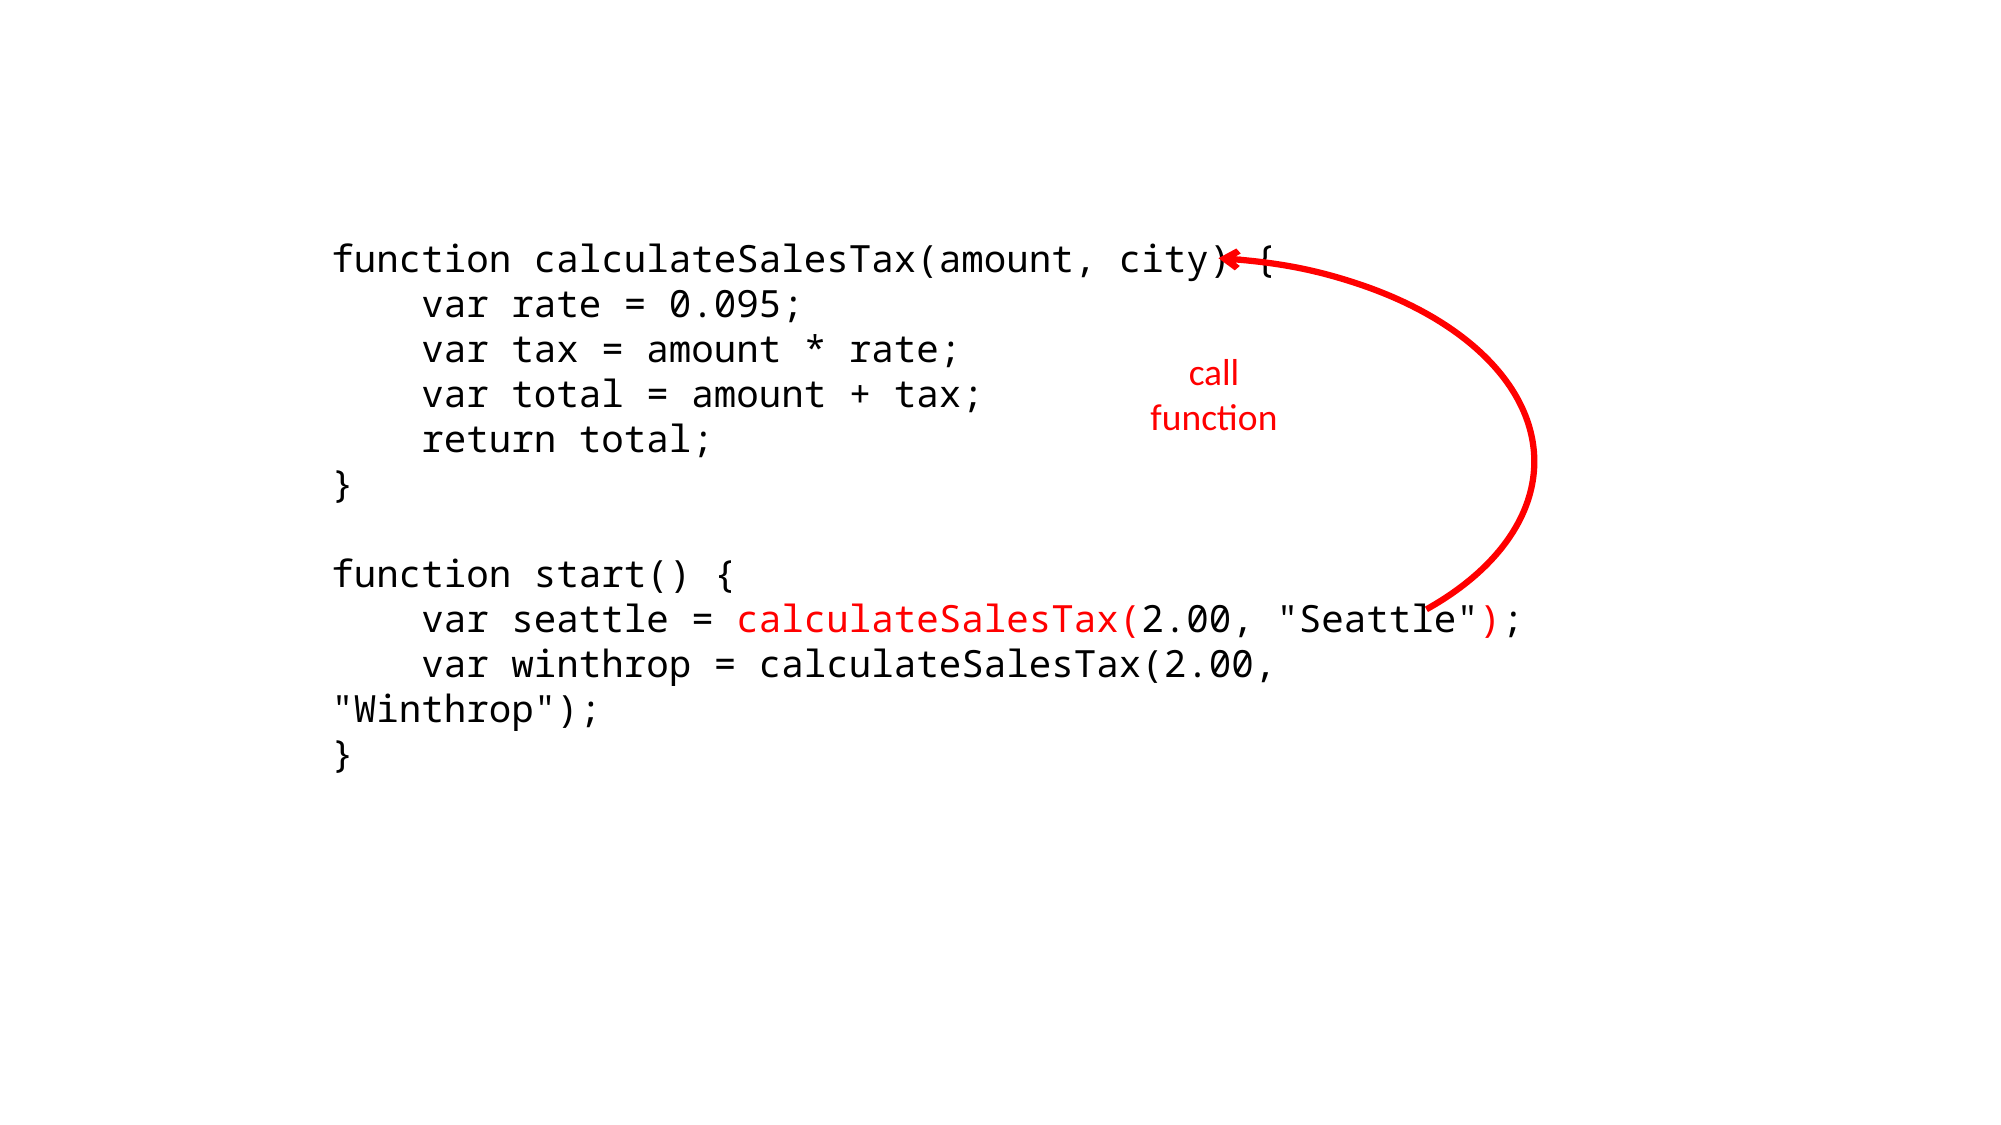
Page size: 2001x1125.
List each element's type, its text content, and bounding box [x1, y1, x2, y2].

text_box function calculateSalesTax(amount, city) { var rate = 0.095; var tax = amount * rate; var total = amount + tax; return total; } function start() { var seattle = calculateSalesTax(2.00, "Seattle"); var winthrop = calculateSalesTax(2.00, "Winthrop"); } [316, 228, 1563, 783]
text_box [1186, 251, 1535, 610]
text_box call function [1126, 340, 1302, 446]
